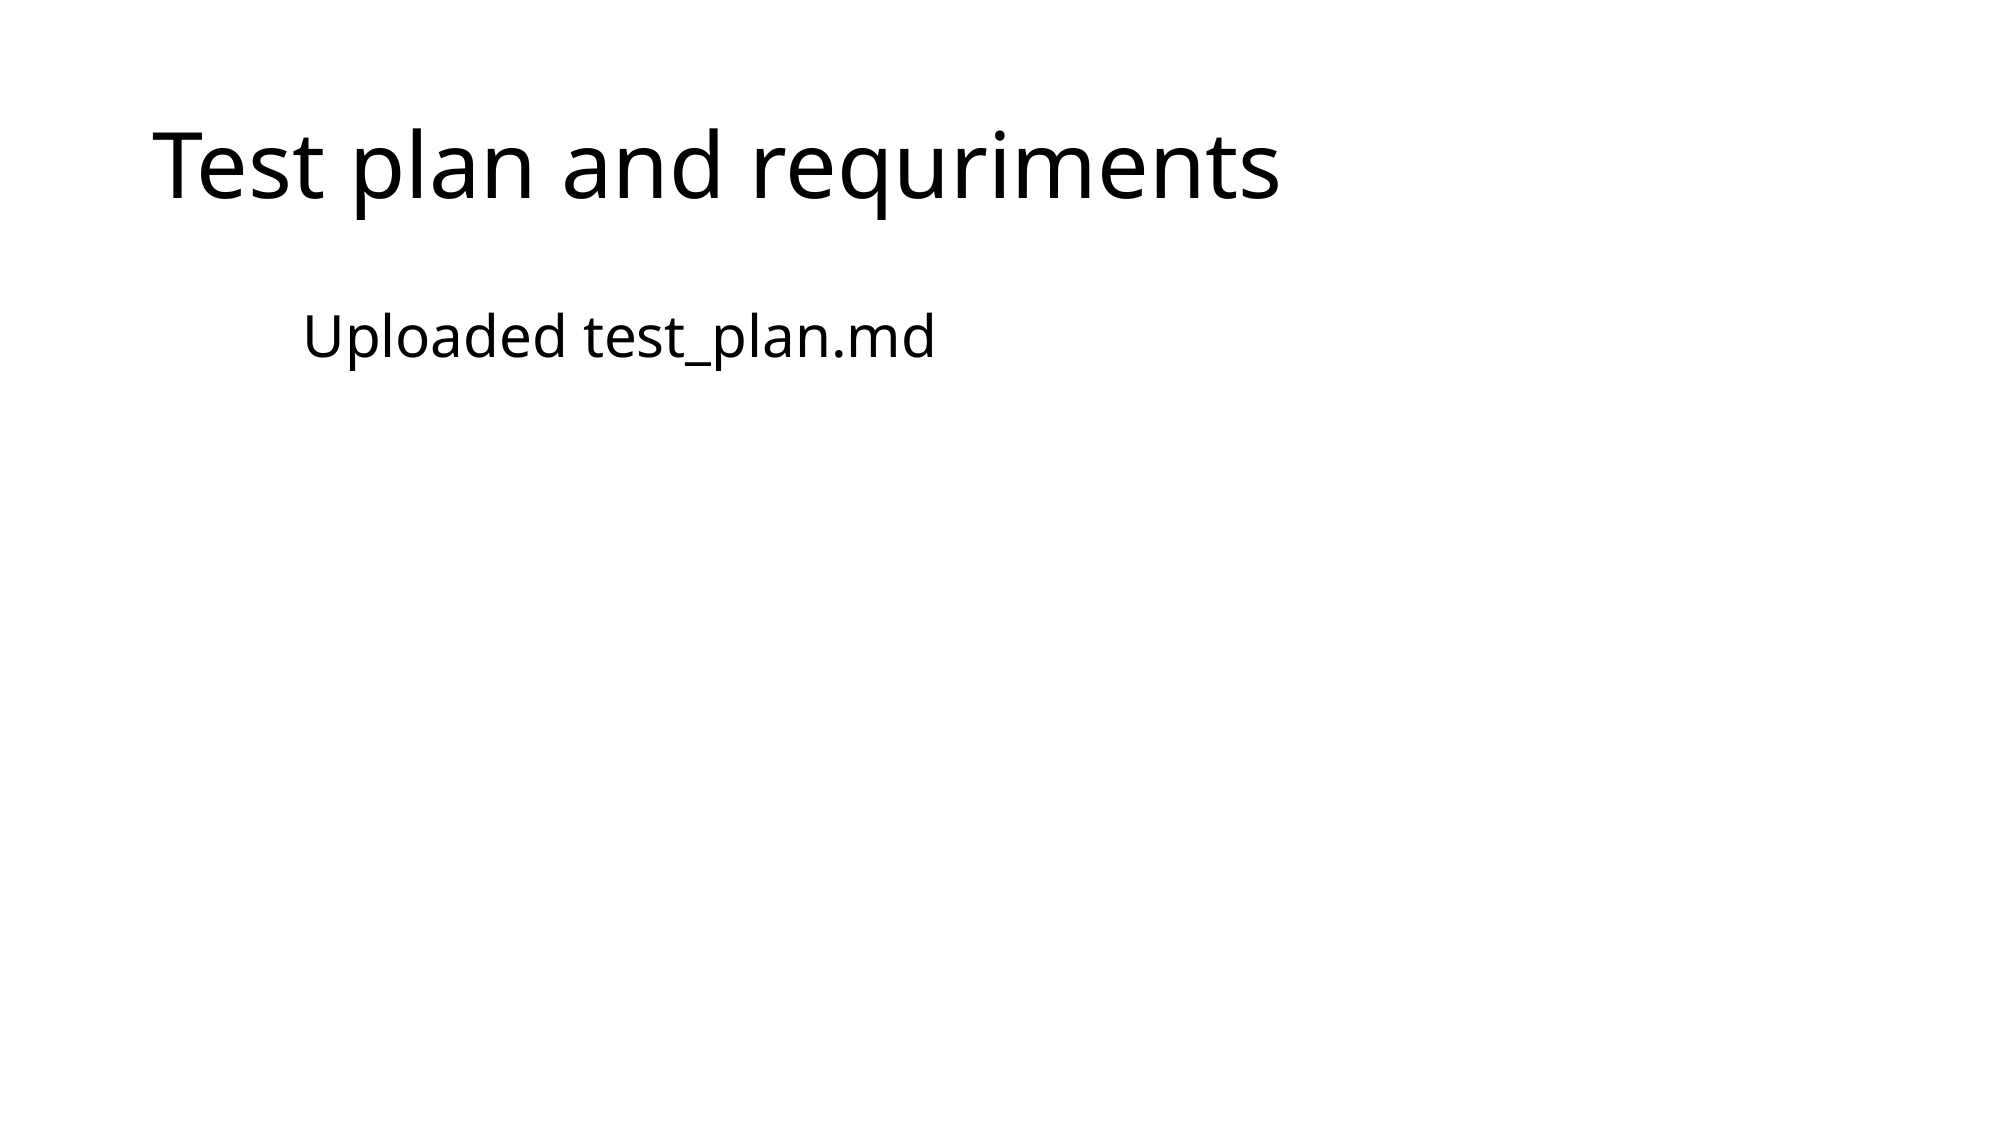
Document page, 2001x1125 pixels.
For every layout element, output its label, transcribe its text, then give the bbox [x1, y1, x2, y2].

title Test plan and requriments [137, 59, 1863, 278]
list Uploaded test_plan.md [137, 299, 1863, 1014]
